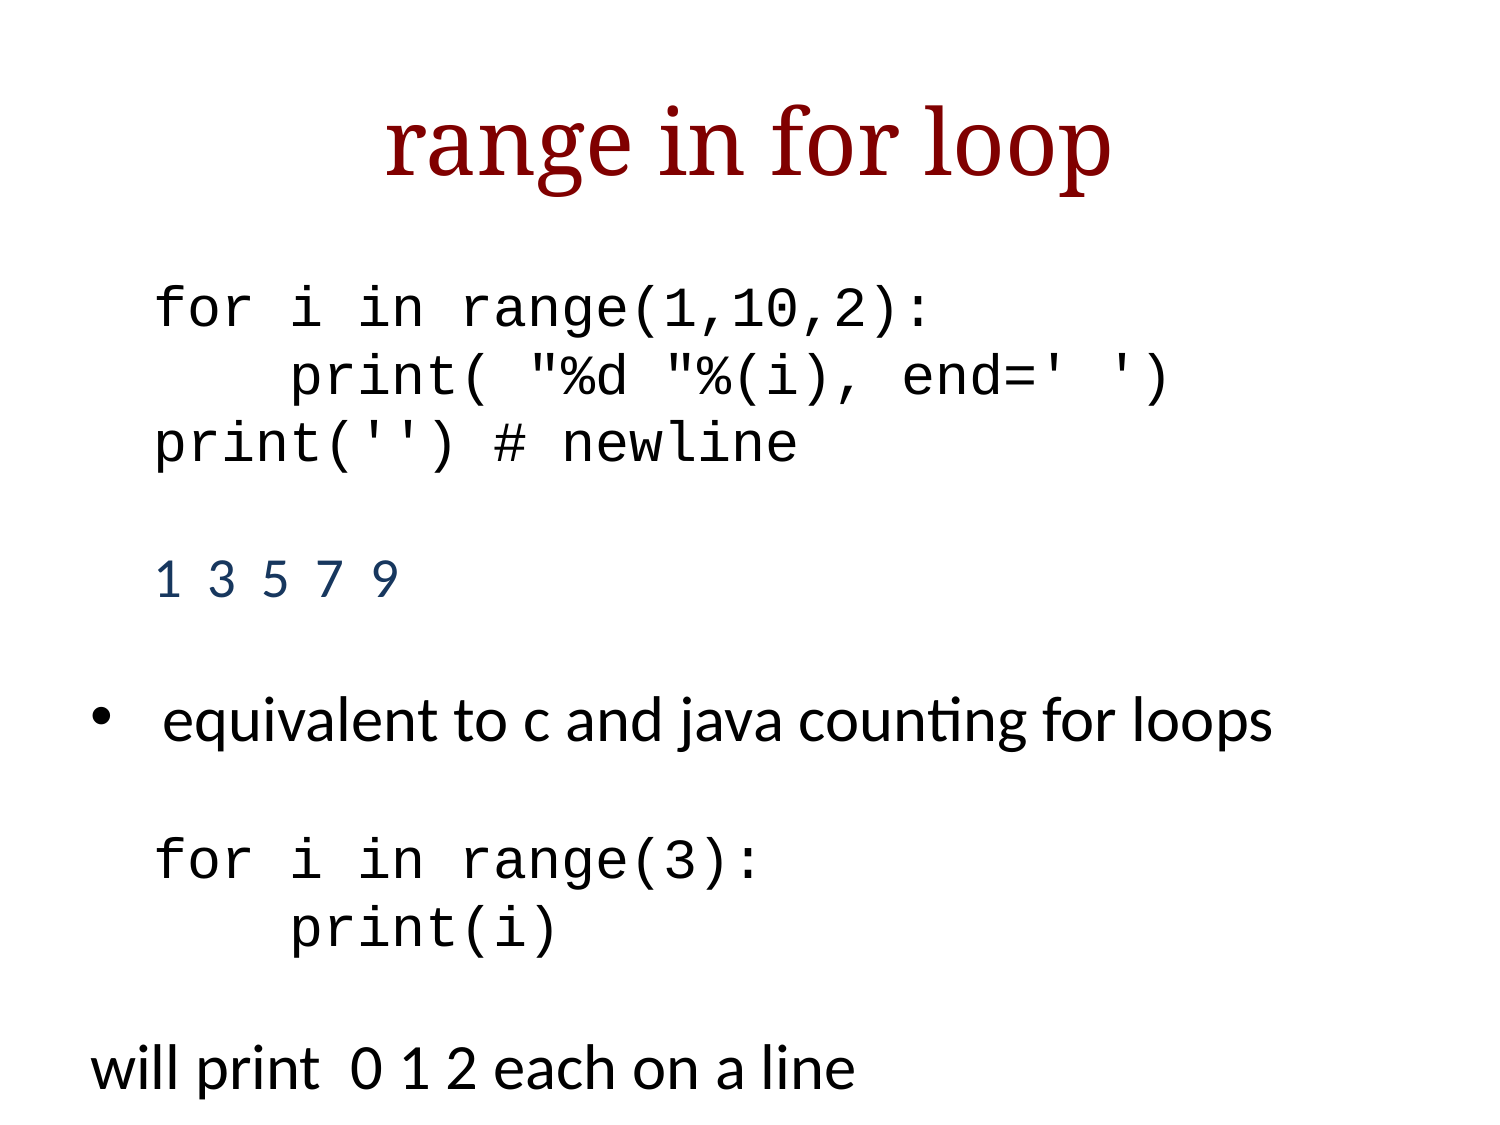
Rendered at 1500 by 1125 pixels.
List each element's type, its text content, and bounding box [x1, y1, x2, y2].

title range in for loop [75, 45, 1425, 233]
list for i in range(1,10,2): print( "%d "%(i), end=' ') print('') # newline 1 3 5 7 9 equivalent to c and java counting for loops for i in range(3): print(i) will print 0 1 2 each on a line [75, 262, 1425, 1113]
